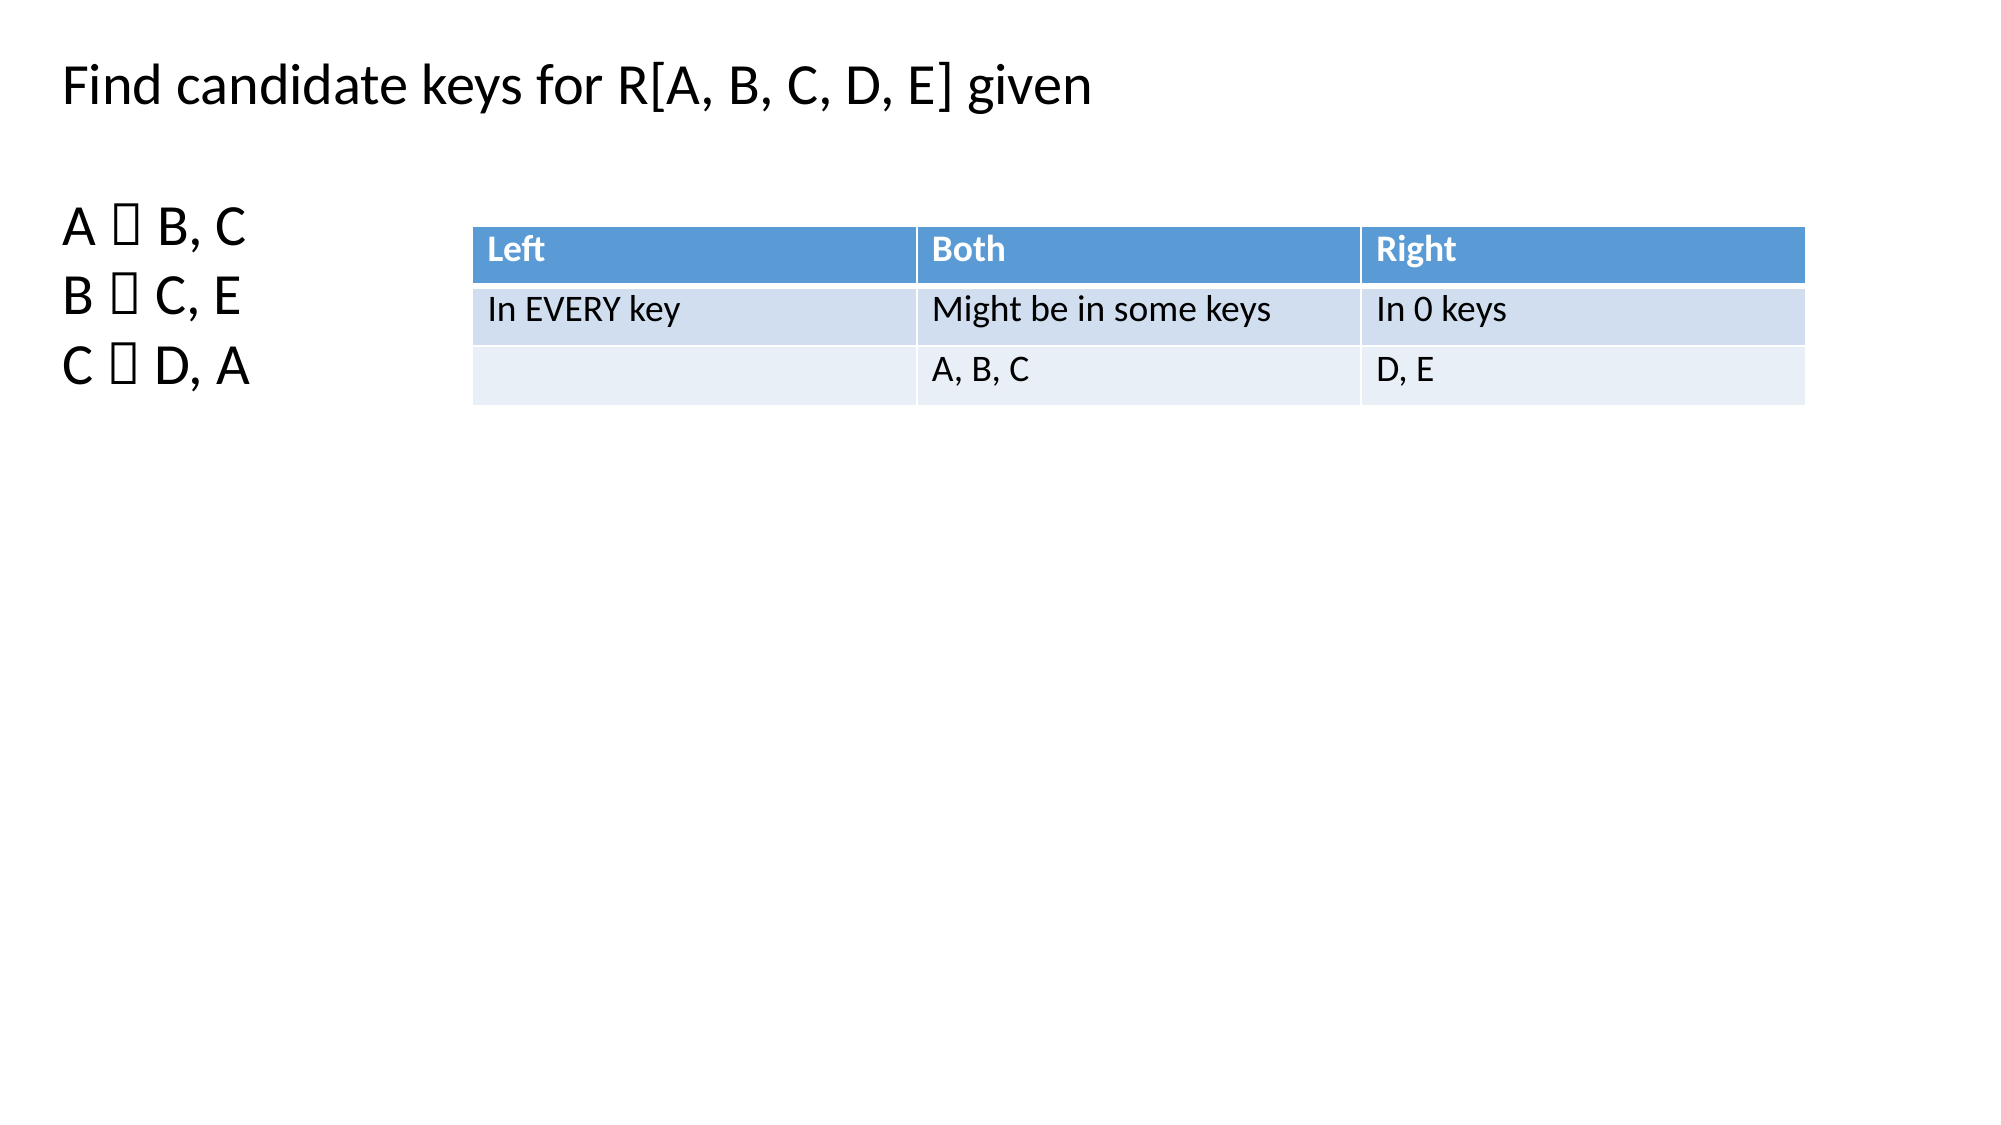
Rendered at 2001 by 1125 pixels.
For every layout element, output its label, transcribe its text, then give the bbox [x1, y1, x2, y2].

table_cell D, E [1362, 347, 1805, 405]
table_header Both [918, 227, 1360, 283]
table_cell [473, 347, 916, 405]
table_cell In 0 keys [1362, 289, 1805, 345]
text_box Find candidate keys for R[A, B, C, D, E] given A  B, C B  C, E C  D, A [47, 39, 1954, 544]
table_cell In EVERY key [473, 289, 916, 345]
table_cell A, B, C [918, 347, 1360, 405]
table_header Left [473, 227, 916, 283]
table_cell Might be in some keys [918, 289, 1360, 345]
table_header Right [1362, 227, 1805, 283]
